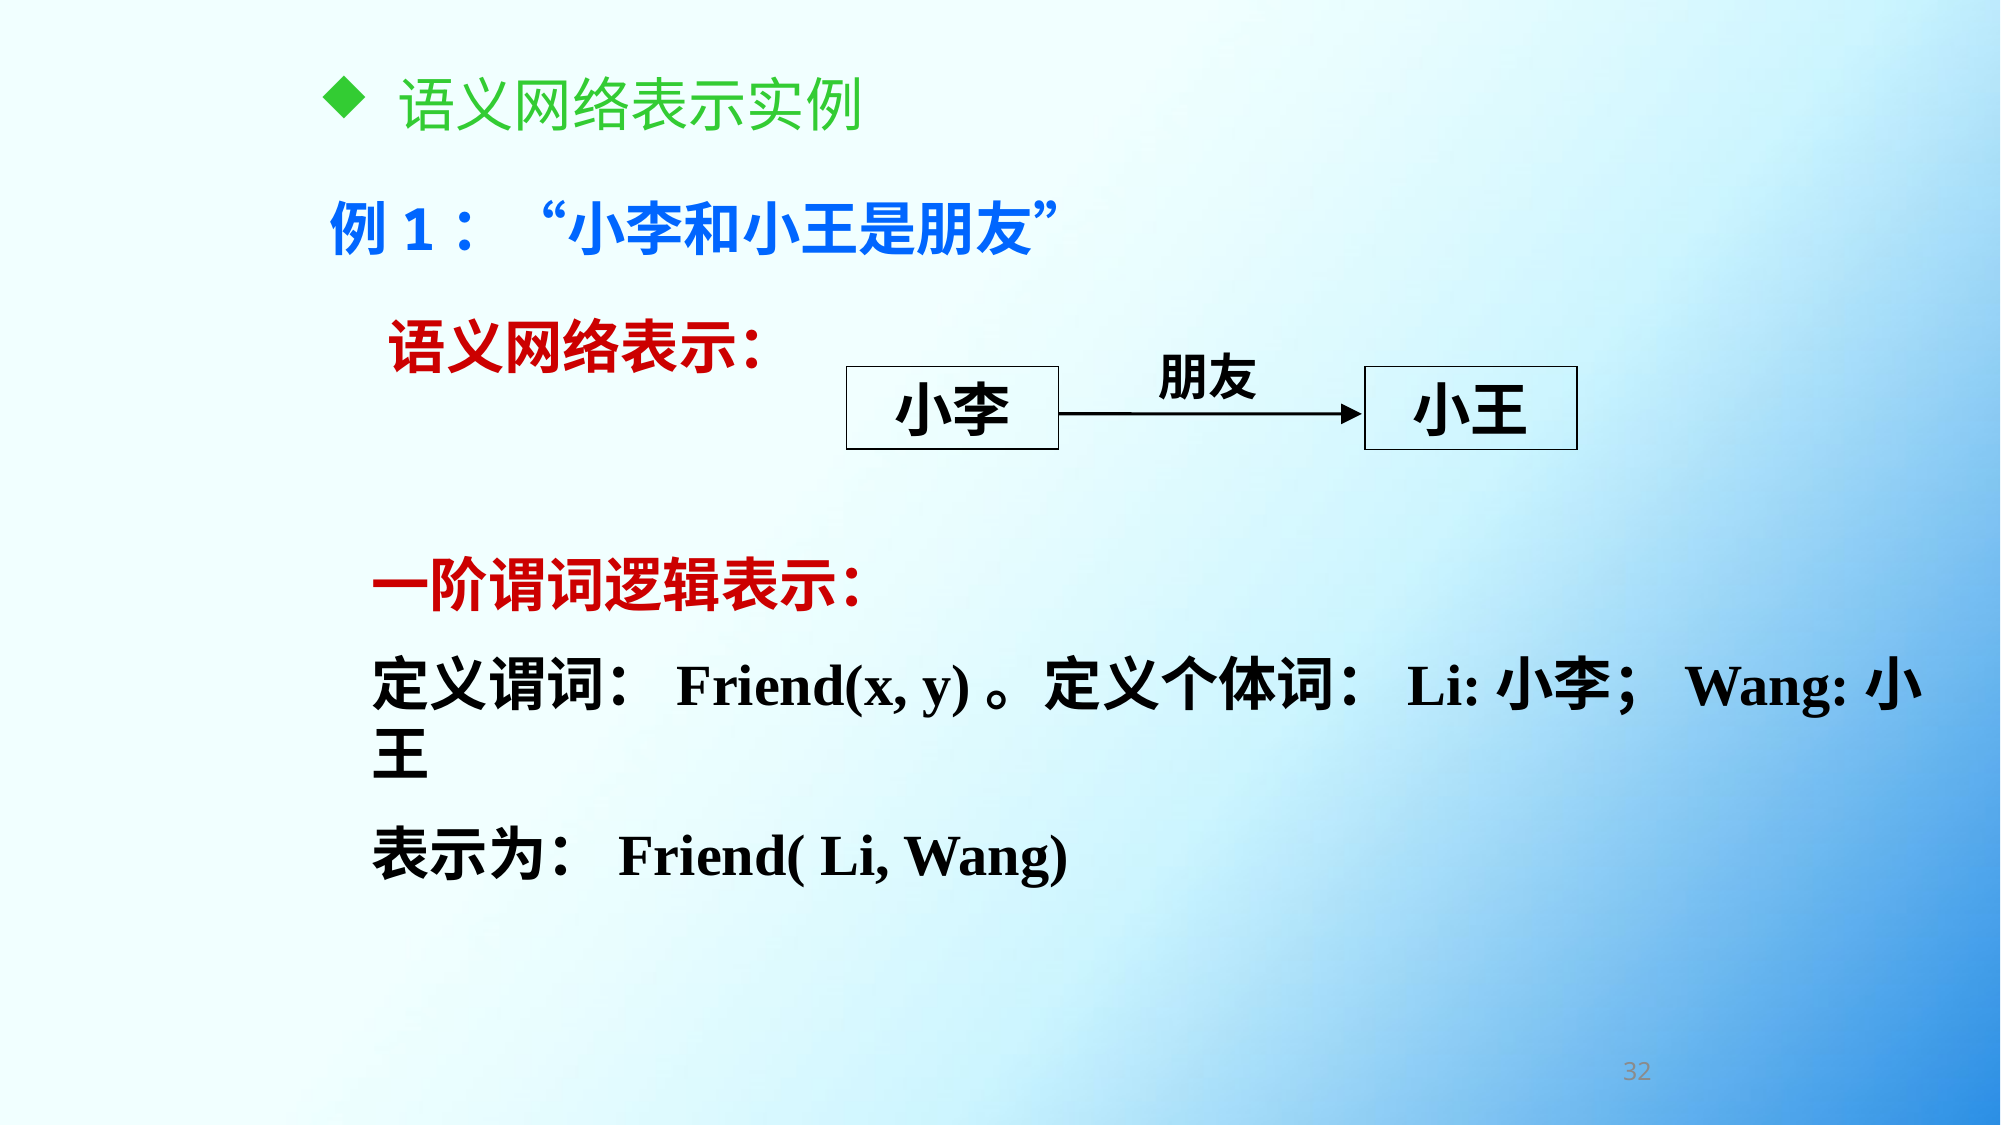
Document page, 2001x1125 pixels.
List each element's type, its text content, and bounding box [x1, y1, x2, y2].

text_box 例1：“小李和小王是朋友” [314, 184, 1166, 270]
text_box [846, 337, 1578, 450]
picture [0, 0, 2001, 1125]
slide_number 32 [1412, 1042, 1863, 1103]
text_box 一阶谓词逻辑表示： 定义谓词：Friend(x, y)。定义个体词：Li:小李；Wang:小王 表示为：Friend( Li, Wang) [356, 540, 1974, 894]
text_box 语义网络表示： [326, 302, 857, 388]
title 语义网络表示实例 [303, 54, 1654, 162]
